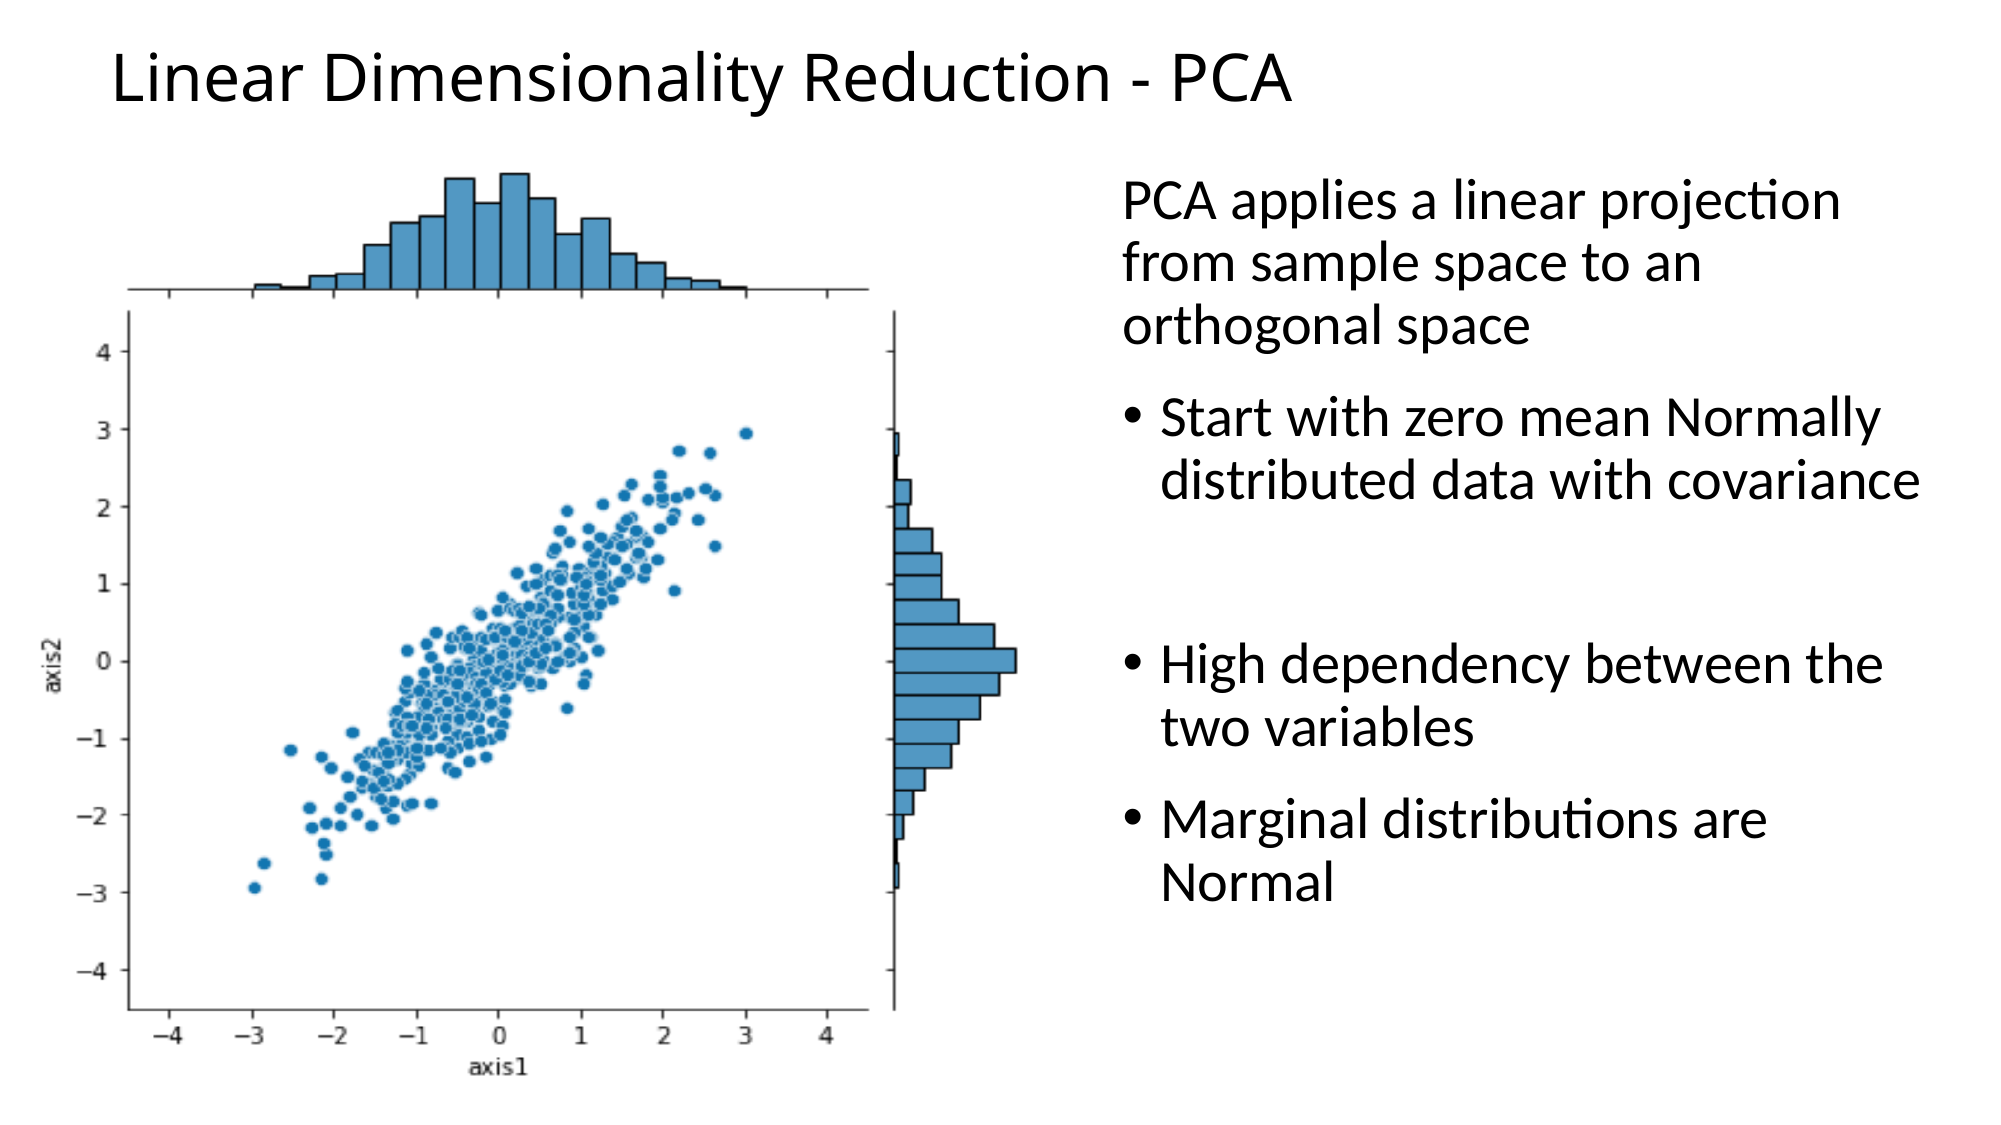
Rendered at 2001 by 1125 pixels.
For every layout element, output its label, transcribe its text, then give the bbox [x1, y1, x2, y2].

picture [29, 165, 1023, 1089]
title Linear Dimensionality Reduction - PCA [95, 36, 1821, 124]
